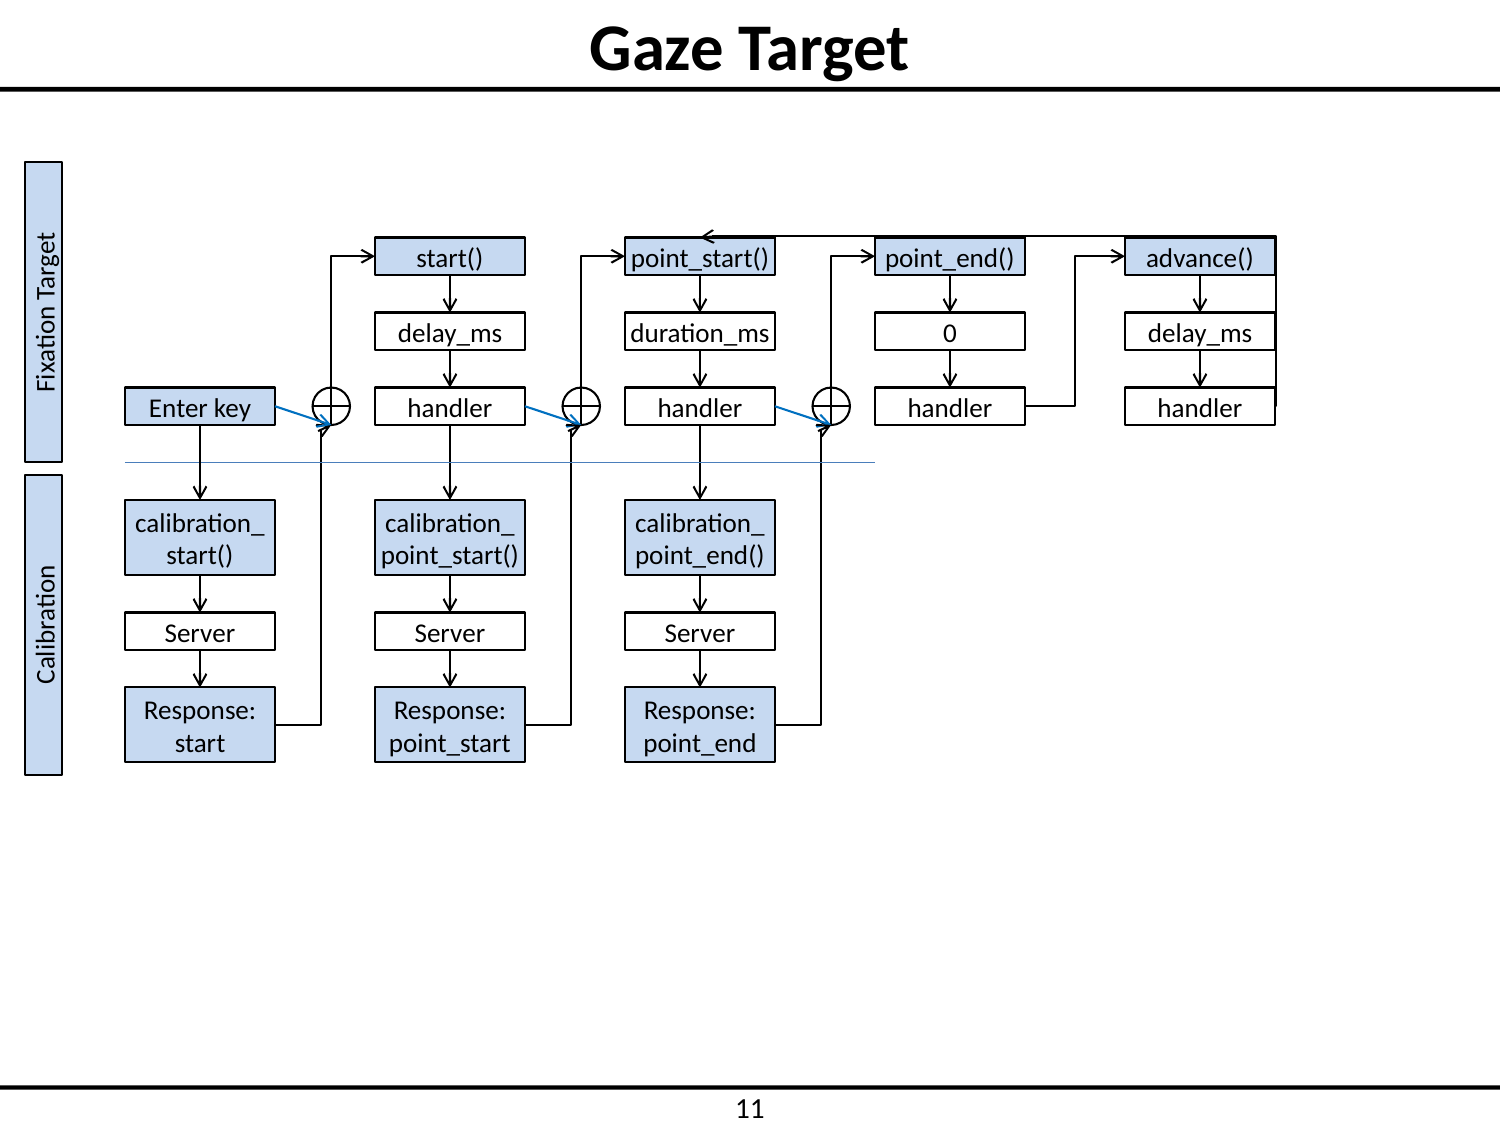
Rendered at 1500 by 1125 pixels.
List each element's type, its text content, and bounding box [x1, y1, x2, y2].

text_box Server [123, 610, 269, 652]
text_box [774, 471, 832, 726]
text_box Response: start [123, 685, 277, 764]
text_box handler [373, 385, 527, 427]
text_box [824, 416, 850, 427]
text_box Response: point_end [623, 685, 777, 764]
text_box point_start() [623, 235, 701, 277]
text_box calibration_ point_end() [623, 498, 769, 577]
text_box [560, 385, 603, 427]
text_box start() [373, 235, 527, 277]
text_box handler [1123, 413, 1277, 427]
text_box Response: point_start [373, 685, 527, 764]
text_box duration_ms [668, 310, 694, 352]
text_box Enter key [123, 385, 277, 427]
text_box Calibration [23, 473, 65, 777]
text_box [812, 416, 824, 421]
title Gaze Target [0, 0, 1500, 88]
text_box calibration_ start() [123, 498, 269, 577]
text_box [774, 424, 832, 461]
text_box Fixation Target [23, 160, 65, 464]
text_box Server [373, 610, 519, 652]
text_box Server [623, 610, 769, 652]
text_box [524, 424, 582, 461]
text_box handler [623, 385, 777, 427]
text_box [699, 237, 1276, 407]
text_box calibration_ point_start() [373, 498, 519, 577]
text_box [524, 471, 582, 726]
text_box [274, 471, 332, 726]
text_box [537, 299, 670, 344]
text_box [287, 299, 419, 344]
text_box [274, 424, 332, 461]
text_box handler [873, 416, 1027, 427]
text_box [310, 385, 353, 427]
text_box delay_ms [418, 310, 527, 352]
